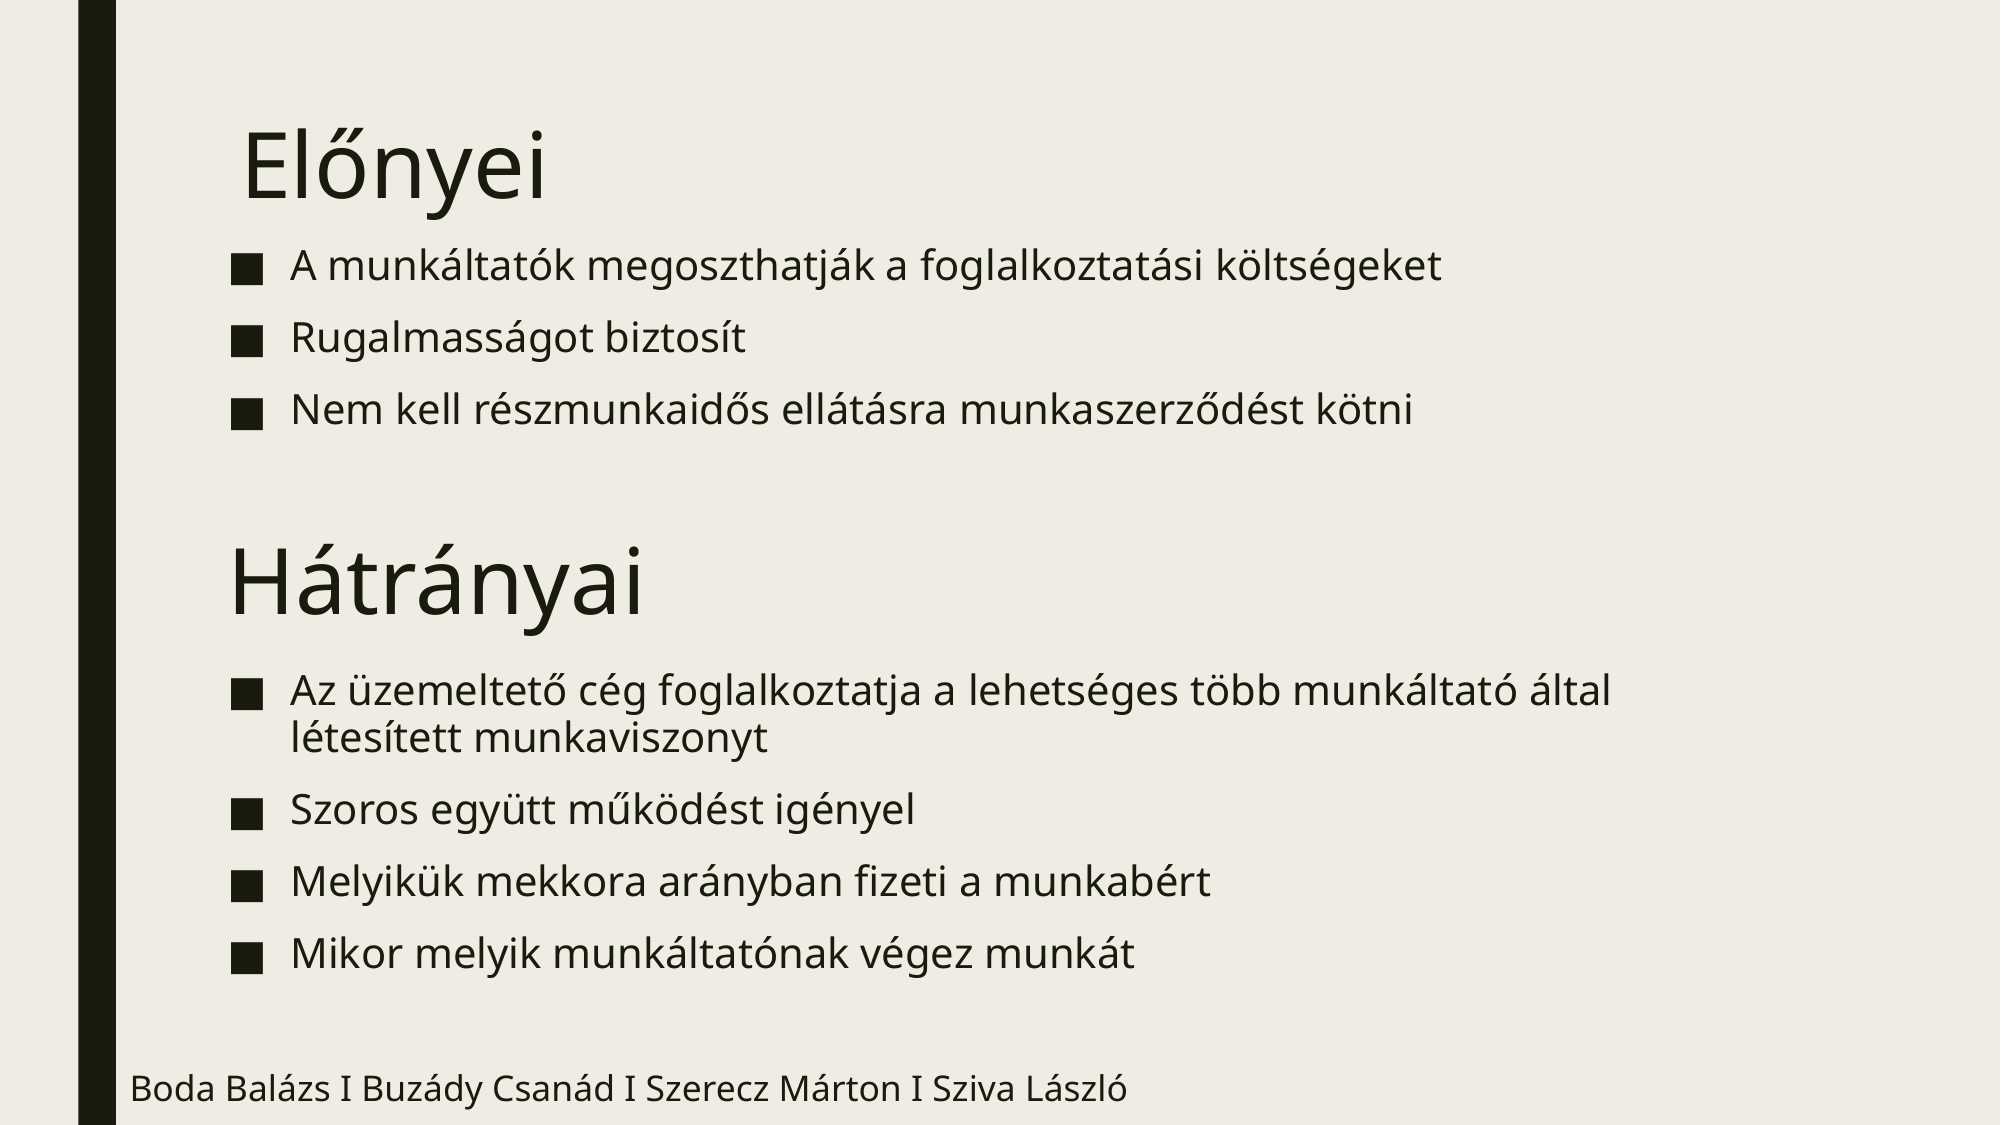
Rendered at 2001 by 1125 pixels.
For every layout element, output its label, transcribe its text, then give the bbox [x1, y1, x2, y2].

list A munkáltatók megoszthatják a foglalkoztatási költségeket Rugalmasságot biztosít Nem kell részmunkaidős ellátásra munkaszerződést kötni [212, 235, 1788, 823]
title Előnyei [225, 112, 1800, 357]
text_box Boda Balázs I Buzády Csanád I Szerecz Márton I Sziva László [114, 1061, 1226, 1125]
text_box Hátrányai [212, 528, 1745, 660]
text_box Az üzemeltető cég foglalkoztatja a lehetséges több munkáltató által létesített munkaviszonyt Szoros együtt működést igényel Melyikük mekkora arányban fizeti a munkabért Mikor melyik munkáltatónak végez munkát [212, 660, 1745, 1030]
